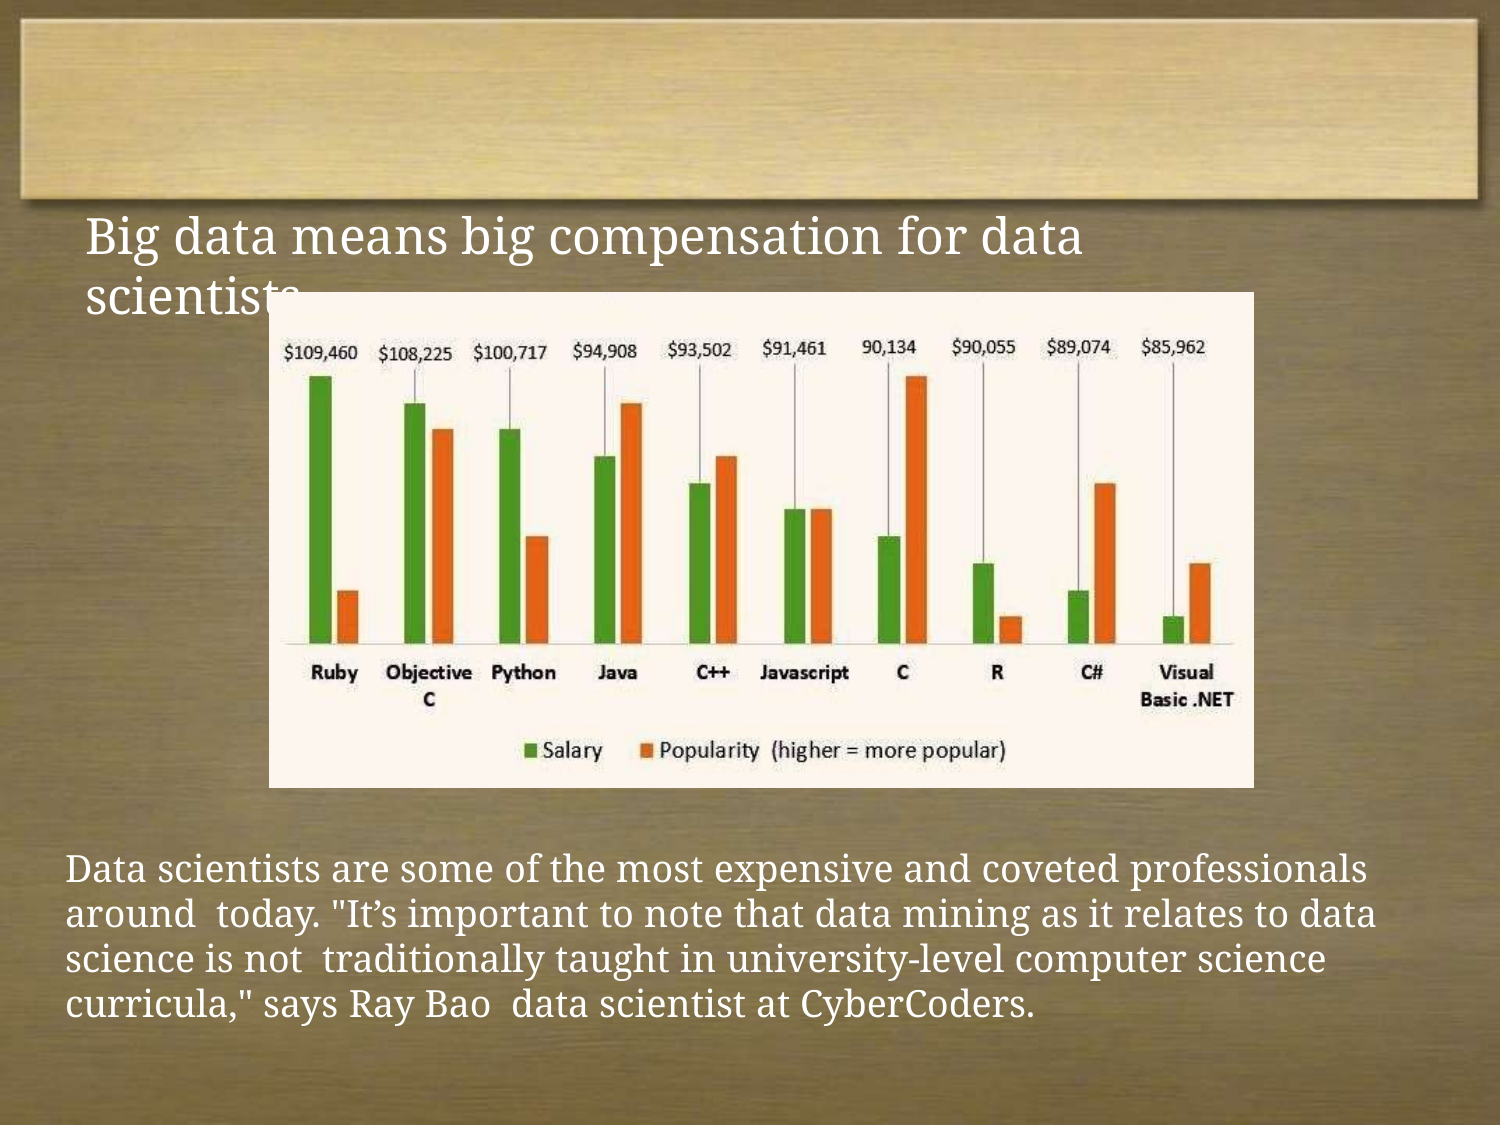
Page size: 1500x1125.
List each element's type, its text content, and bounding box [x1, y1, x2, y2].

title Big data means big compensation for data scientists. [83, 202, 1246, 393]
text_box Data scientists are some of the most expensive and coveted professionals around today. "It’s important to note that data mining as it relates to data science is not traditionally taught in university-level computer science curricula," says Ray Bao data scientist at CyberCoders. [62, 843, 1403, 1026]
picture [0, 0, 1500, 1125]
